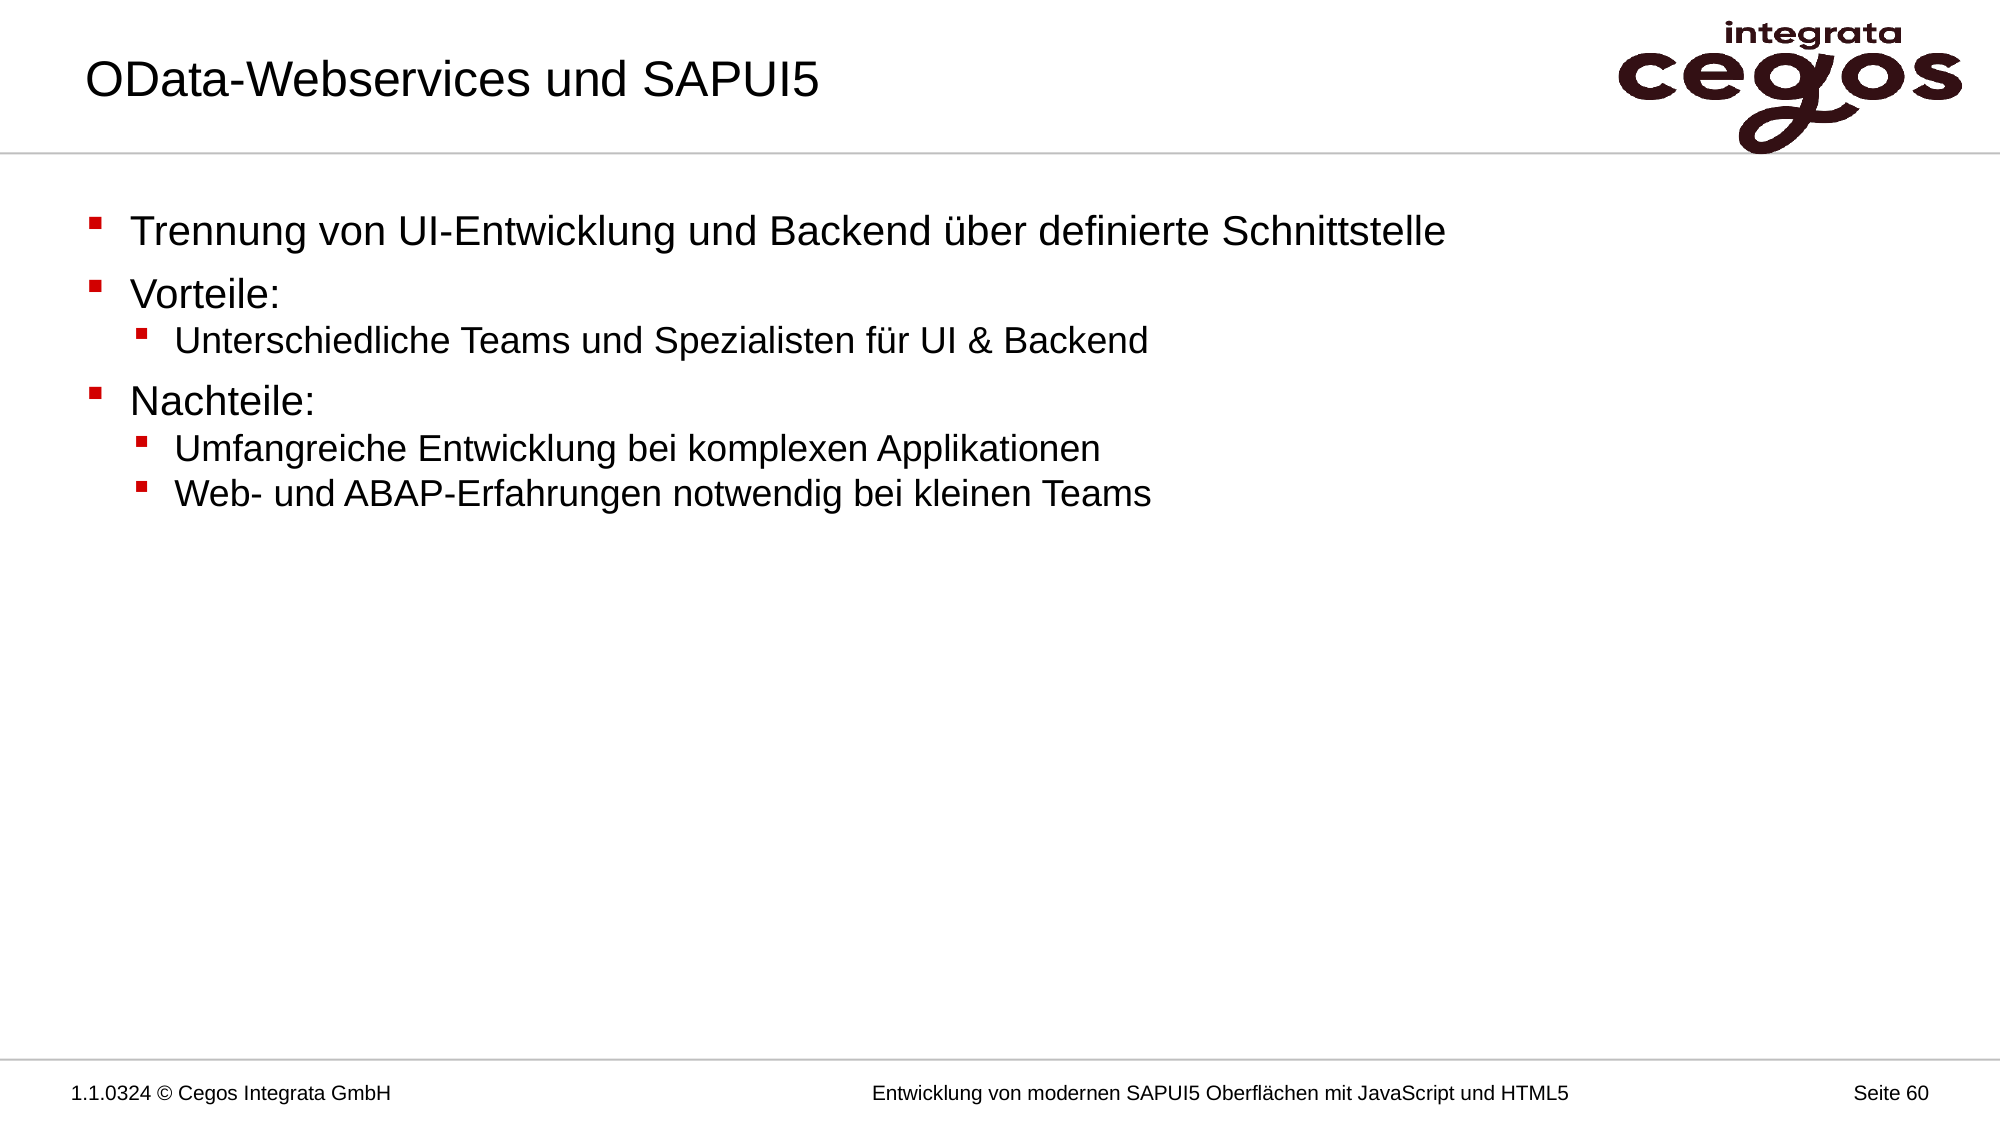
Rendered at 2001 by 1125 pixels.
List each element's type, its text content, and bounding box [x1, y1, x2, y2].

title OData-Webservices und SAPUI5 [70, 0, 1315, 154]
footer Entwicklung von modernen SAPUI5 Oberflächen mit JavaScript und HTML5 [732, 1059, 1709, 1125]
list Trennung von UI-Entwicklung und Backend über definierte Schnittstelle Vorteile: Unterschiedliche Teams und Spezialisten für UI & Backend Nachteile: Umfangreiche Entwicklung bei komplexen Applikationen Web- und ABAP-Erfahrungen notwendig bei kleinen Teams [70, 196, 1930, 1032]
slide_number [70, 1059, 691, 1125]
picture [1585, 0, 1996, 180]
slide_number Seite 60 [1749, 1059, 1930, 1125]
